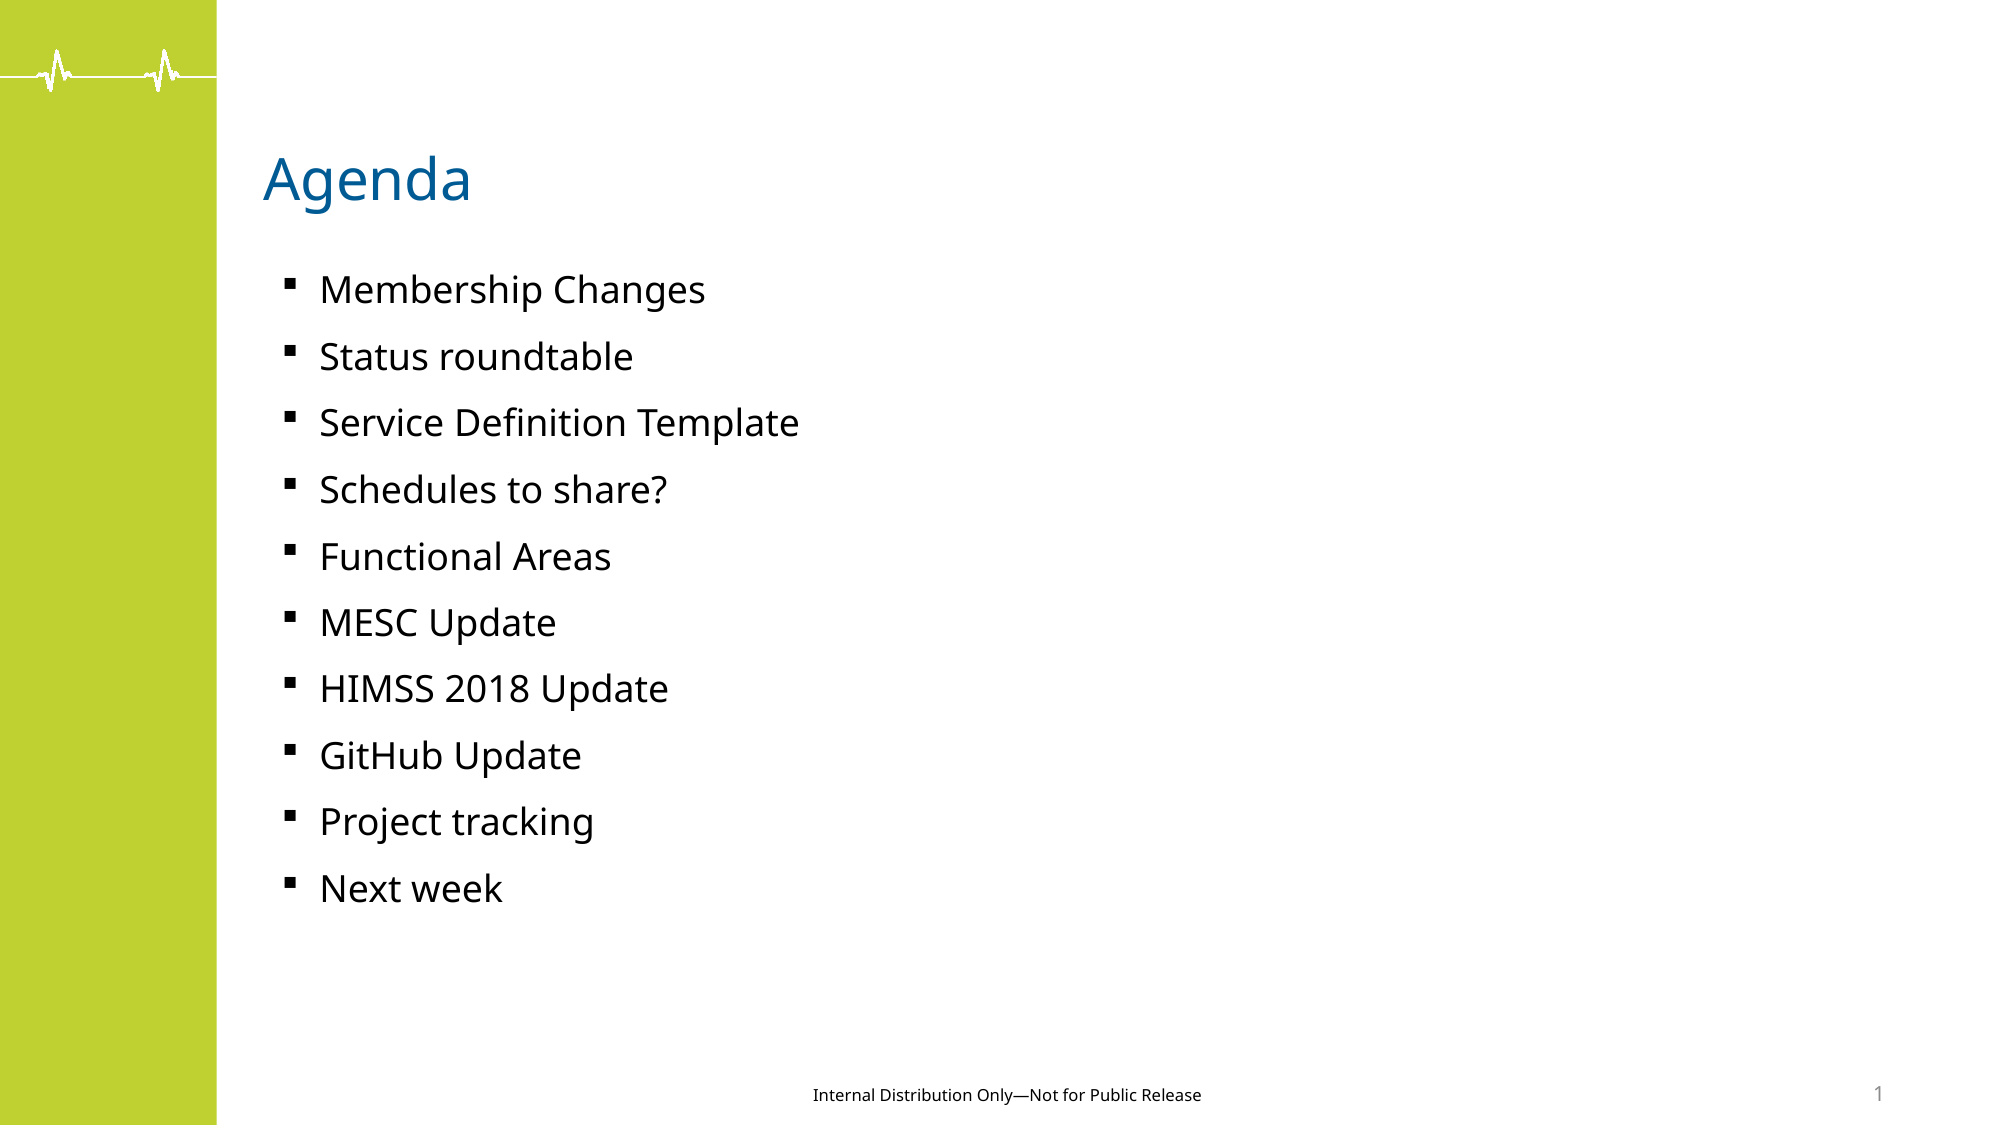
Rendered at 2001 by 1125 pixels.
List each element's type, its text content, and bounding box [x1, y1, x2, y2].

picture [0, 9, 217, 125]
title Agenda [248, 119, 1882, 236]
slide_number 1 [1500, 1065, 1900, 1125]
list Membership Changes Status roundtable Service Definition Template Schedules to share? Functional Areas MESC Update HIMSS 2018 Update GitHub Update Project tracking Next week [248, 249, 1882, 1038]
